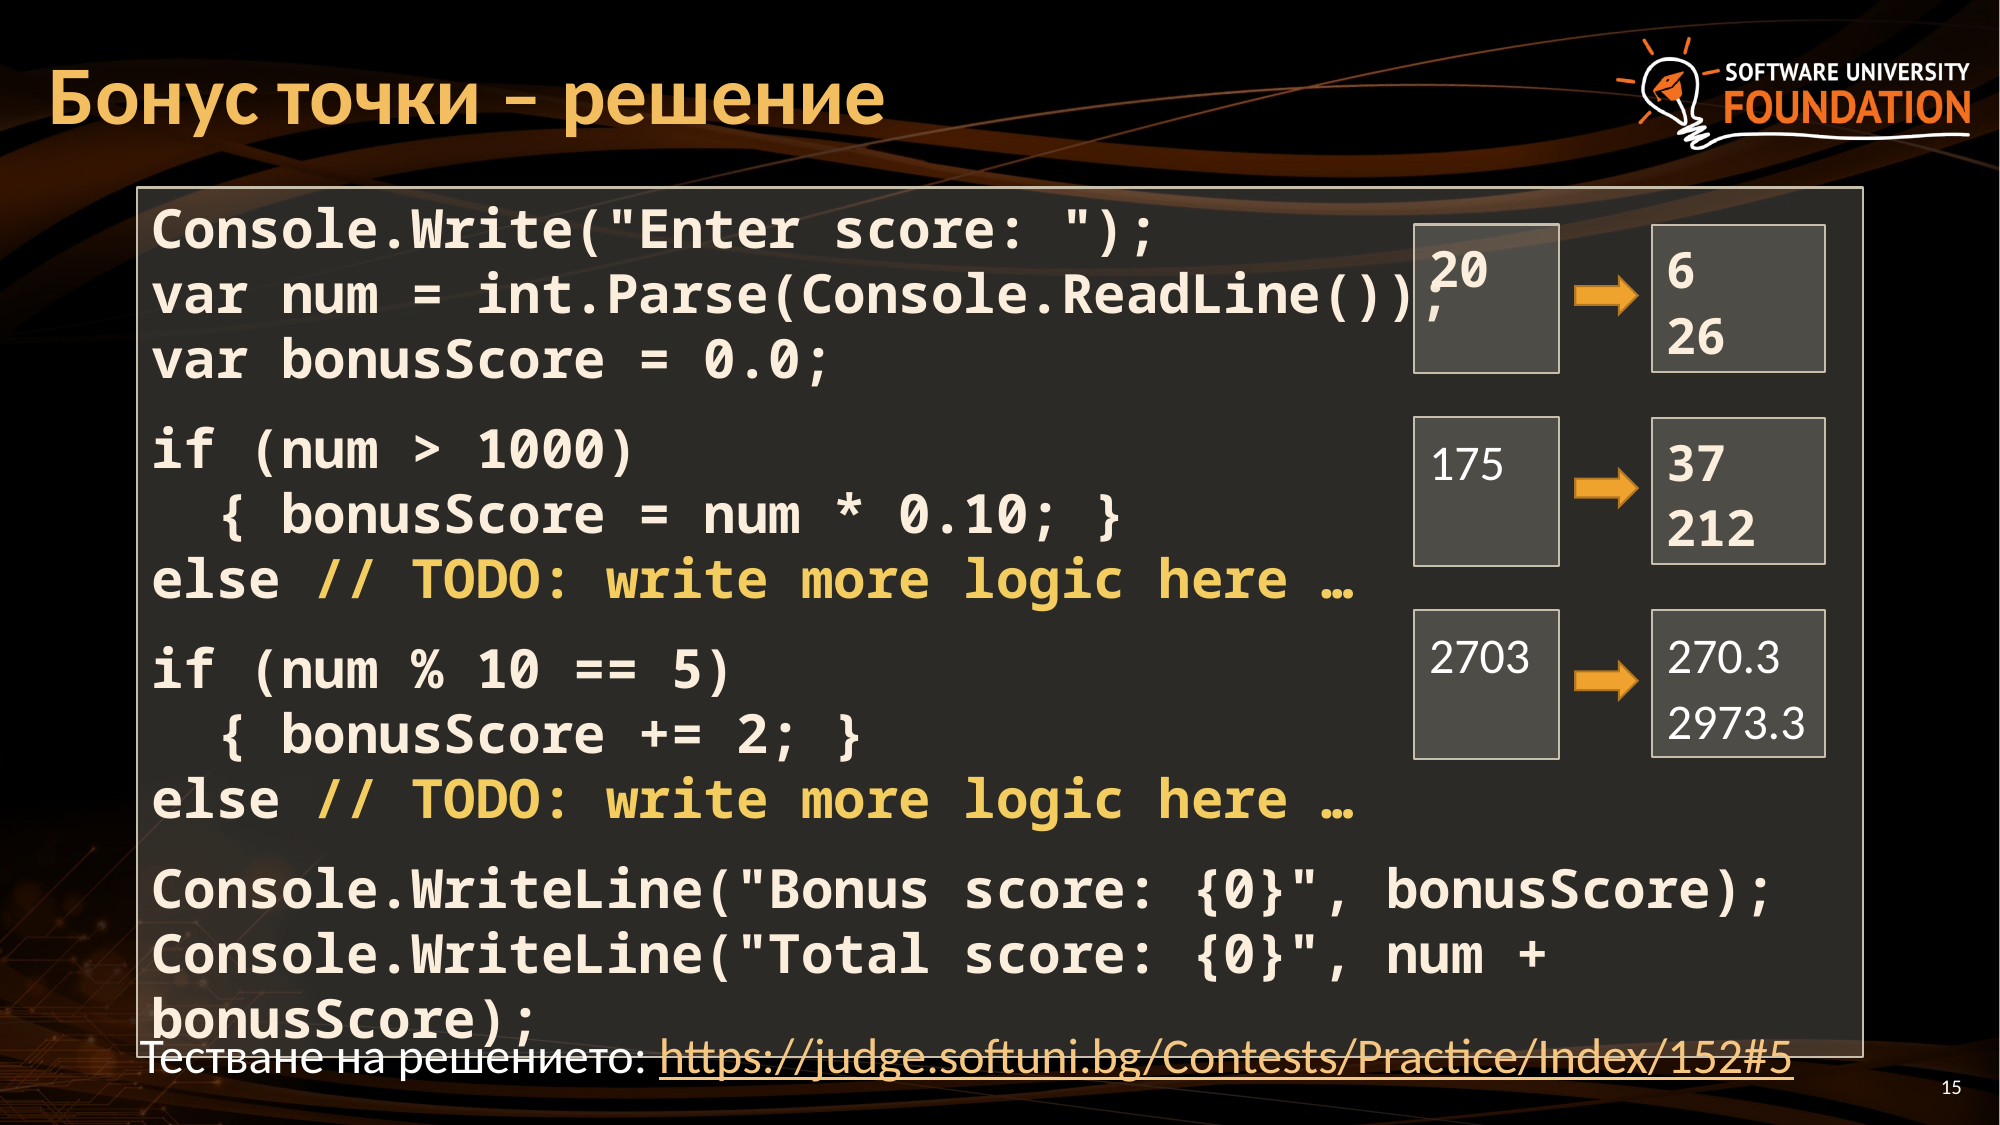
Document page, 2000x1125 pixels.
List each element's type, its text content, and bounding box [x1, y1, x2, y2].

text_box Тестване на решението: https://judge.softuni.bg/Contests/Practice/Index/152#5 [124, 1016, 1875, 1091]
picture [0, 0, 2000, 1125]
text_box 175 [1414, 417, 1559, 567]
text_box 6 26 [1652, 224, 1825, 372]
text_box 2703 [1414, 609, 1559, 759]
text_box 37 212 [1652, 417, 1825, 565]
text_box [1574, 659, 1640, 703]
title Бонус точки – решение [30, 6, 1602, 189]
text_box [1574, 466, 1640, 510]
text_box 270.3 2973.3 [1652, 610, 1825, 757]
text_box [1574, 274, 1640, 317]
text_box 20 [1414, 224, 1559, 374]
slide_number 15 [1897, 1070, 1968, 1103]
text_box Console.Write("Enter score: "); var num = int.Parse(Console.ReadLine()); var bonusScore = 0.0; if (num > 1000) { bonusScore = num * 0.10; } else // TODO: write more logic here … if (num % 10 == 5) { bonusScore += 2; } else // TODO: write more logic here … Console.WriteLine("Bonus score: {0}", bonusScore); Console.WriteLine("Total score: {0}", num + bonusScore); [136, 187, 1863, 1016]
